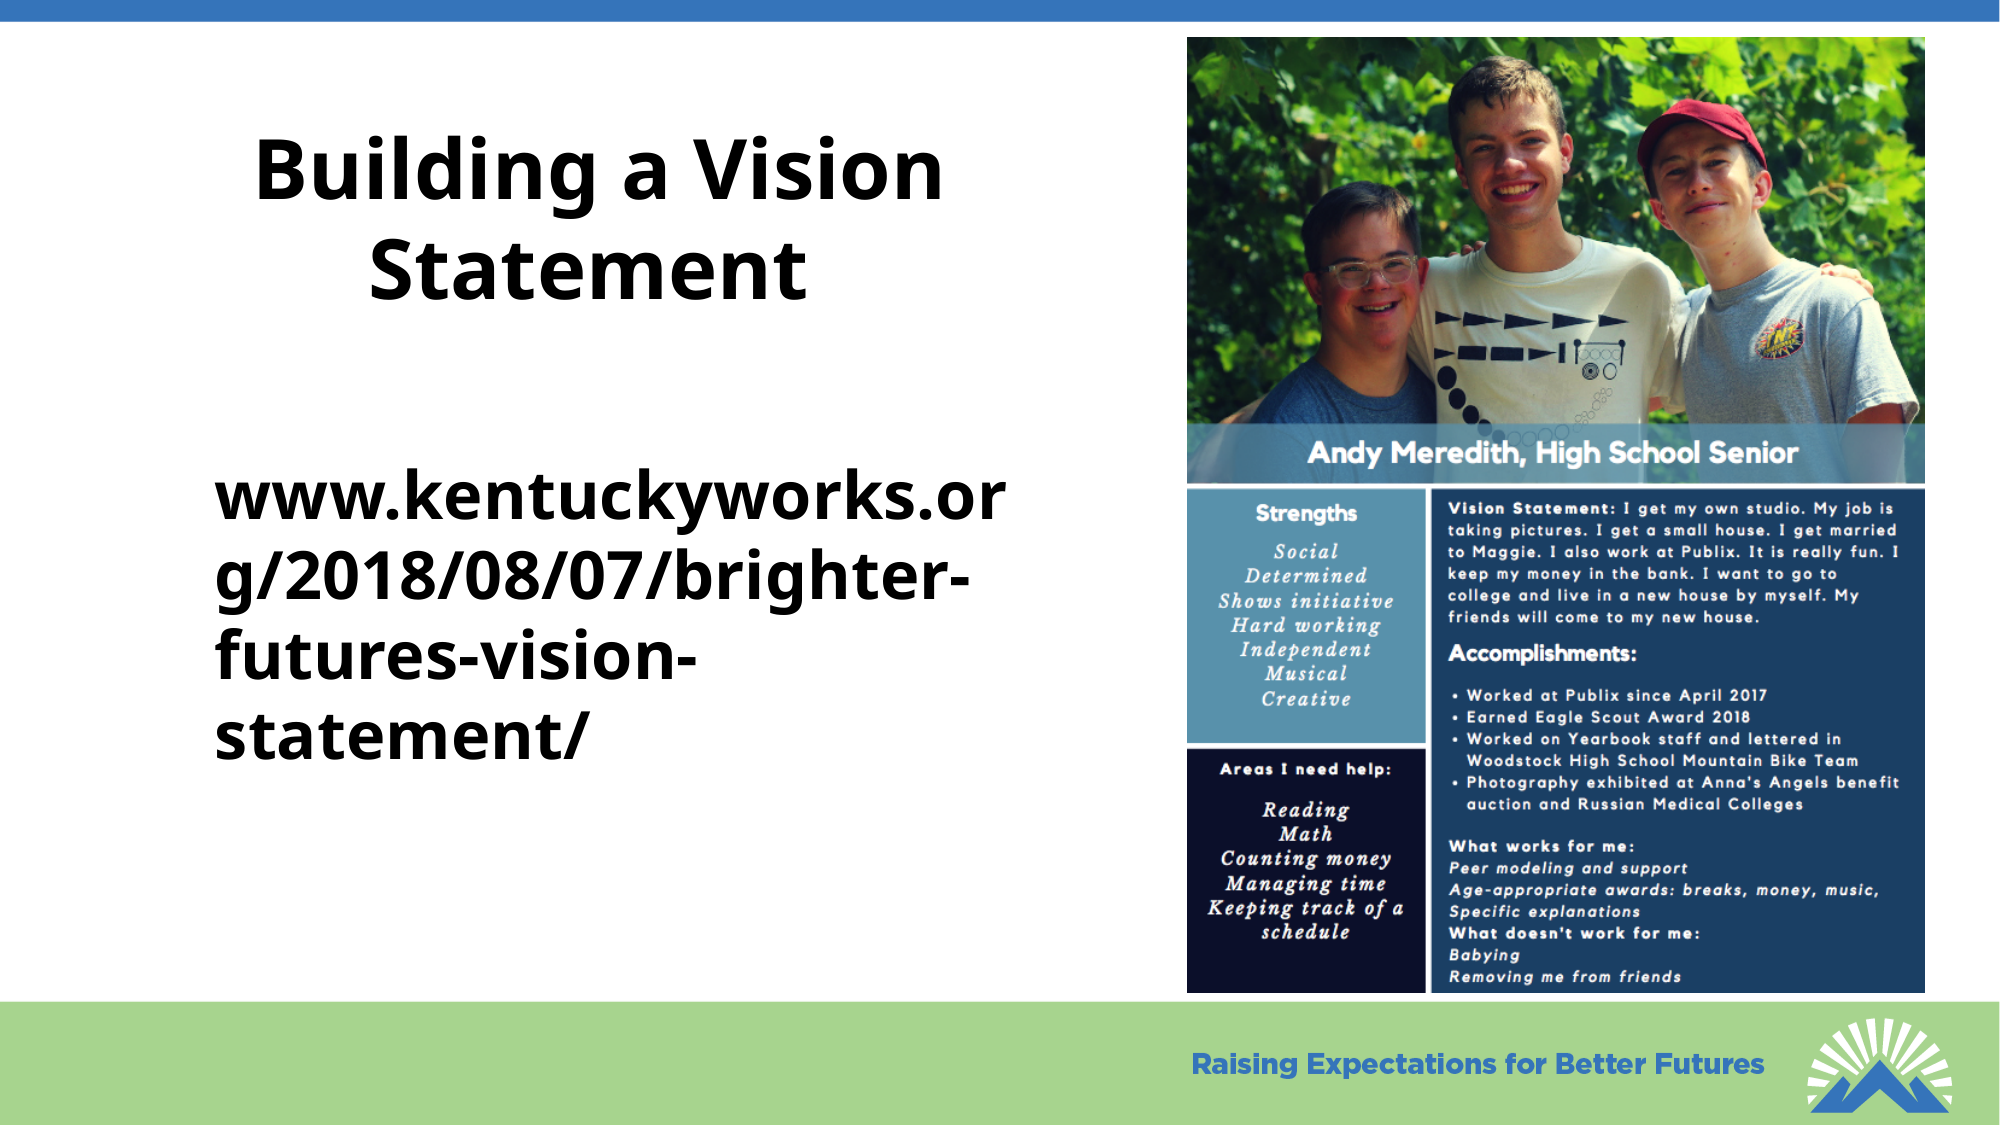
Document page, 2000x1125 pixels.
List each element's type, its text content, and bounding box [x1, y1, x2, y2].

picture [0, 0, 2000, 1125]
title Building a Vision Statement [174, 107, 1025, 325]
list www.kentuckyworks.org/2018/08/07/brighter-futures-vision-statement/ [199, 299, 1033, 925]
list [1187, 37, 1925, 993]
